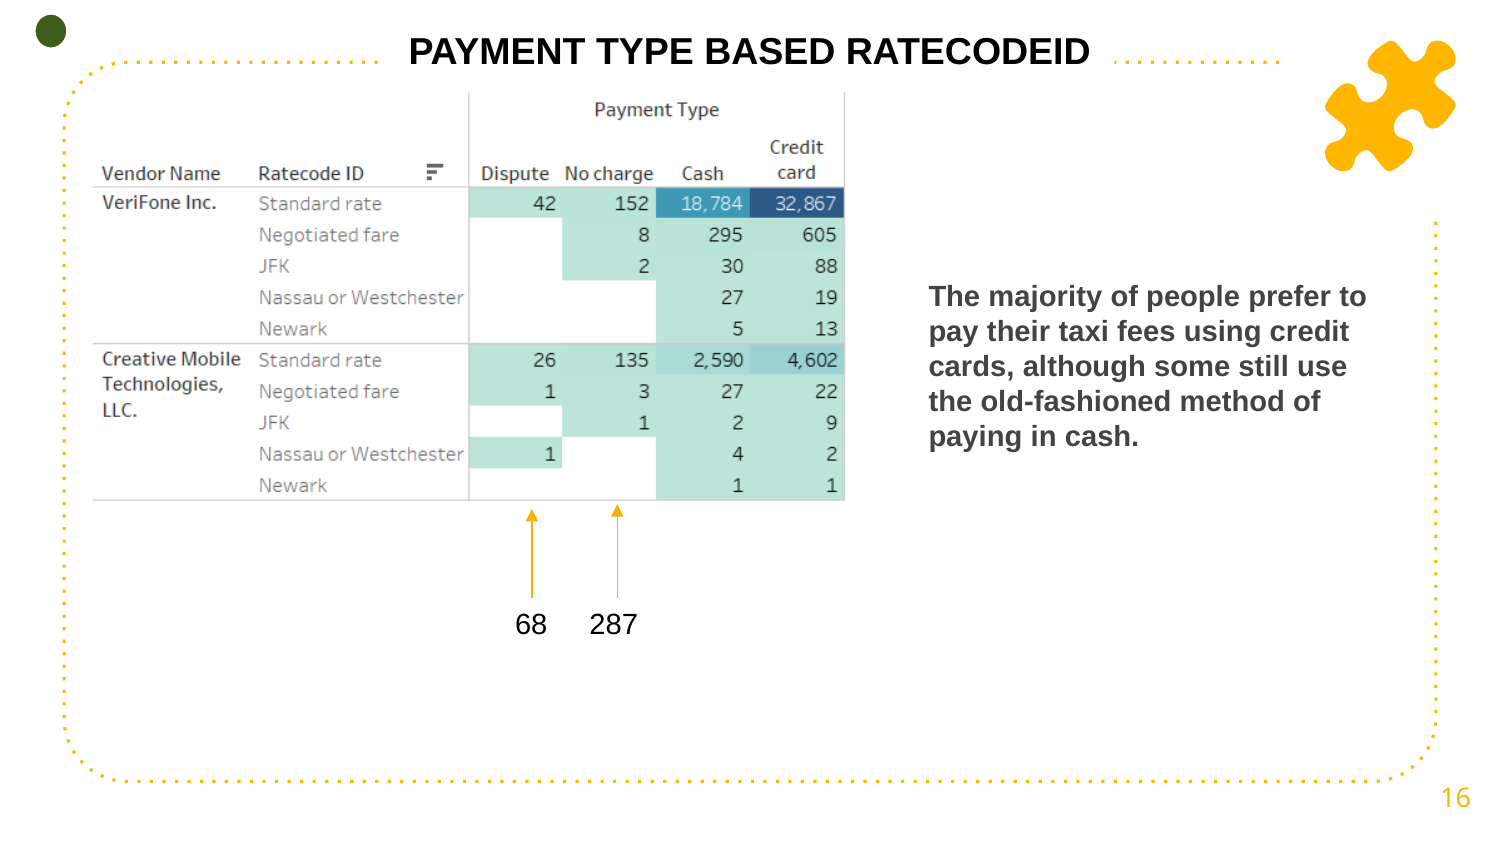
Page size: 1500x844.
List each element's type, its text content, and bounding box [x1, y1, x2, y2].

text_box 68 [500, 597, 564, 648]
text_box [1325, 40, 1456, 172]
text_box The majority of people prefer to pay their taxi fees using credit cards, although some still use the old-fashioned method of paying in cash. [913, 270, 1391, 460]
text_box 287 [574, 597, 660, 648]
text_box PAYMENT TYPE BASED RATECODEID [385, 19, 1115, 79]
slide_number 16 [1411, 753, 1500, 844]
picture [84, 79, 856, 514]
text_box [31, 10, 71, 52]
